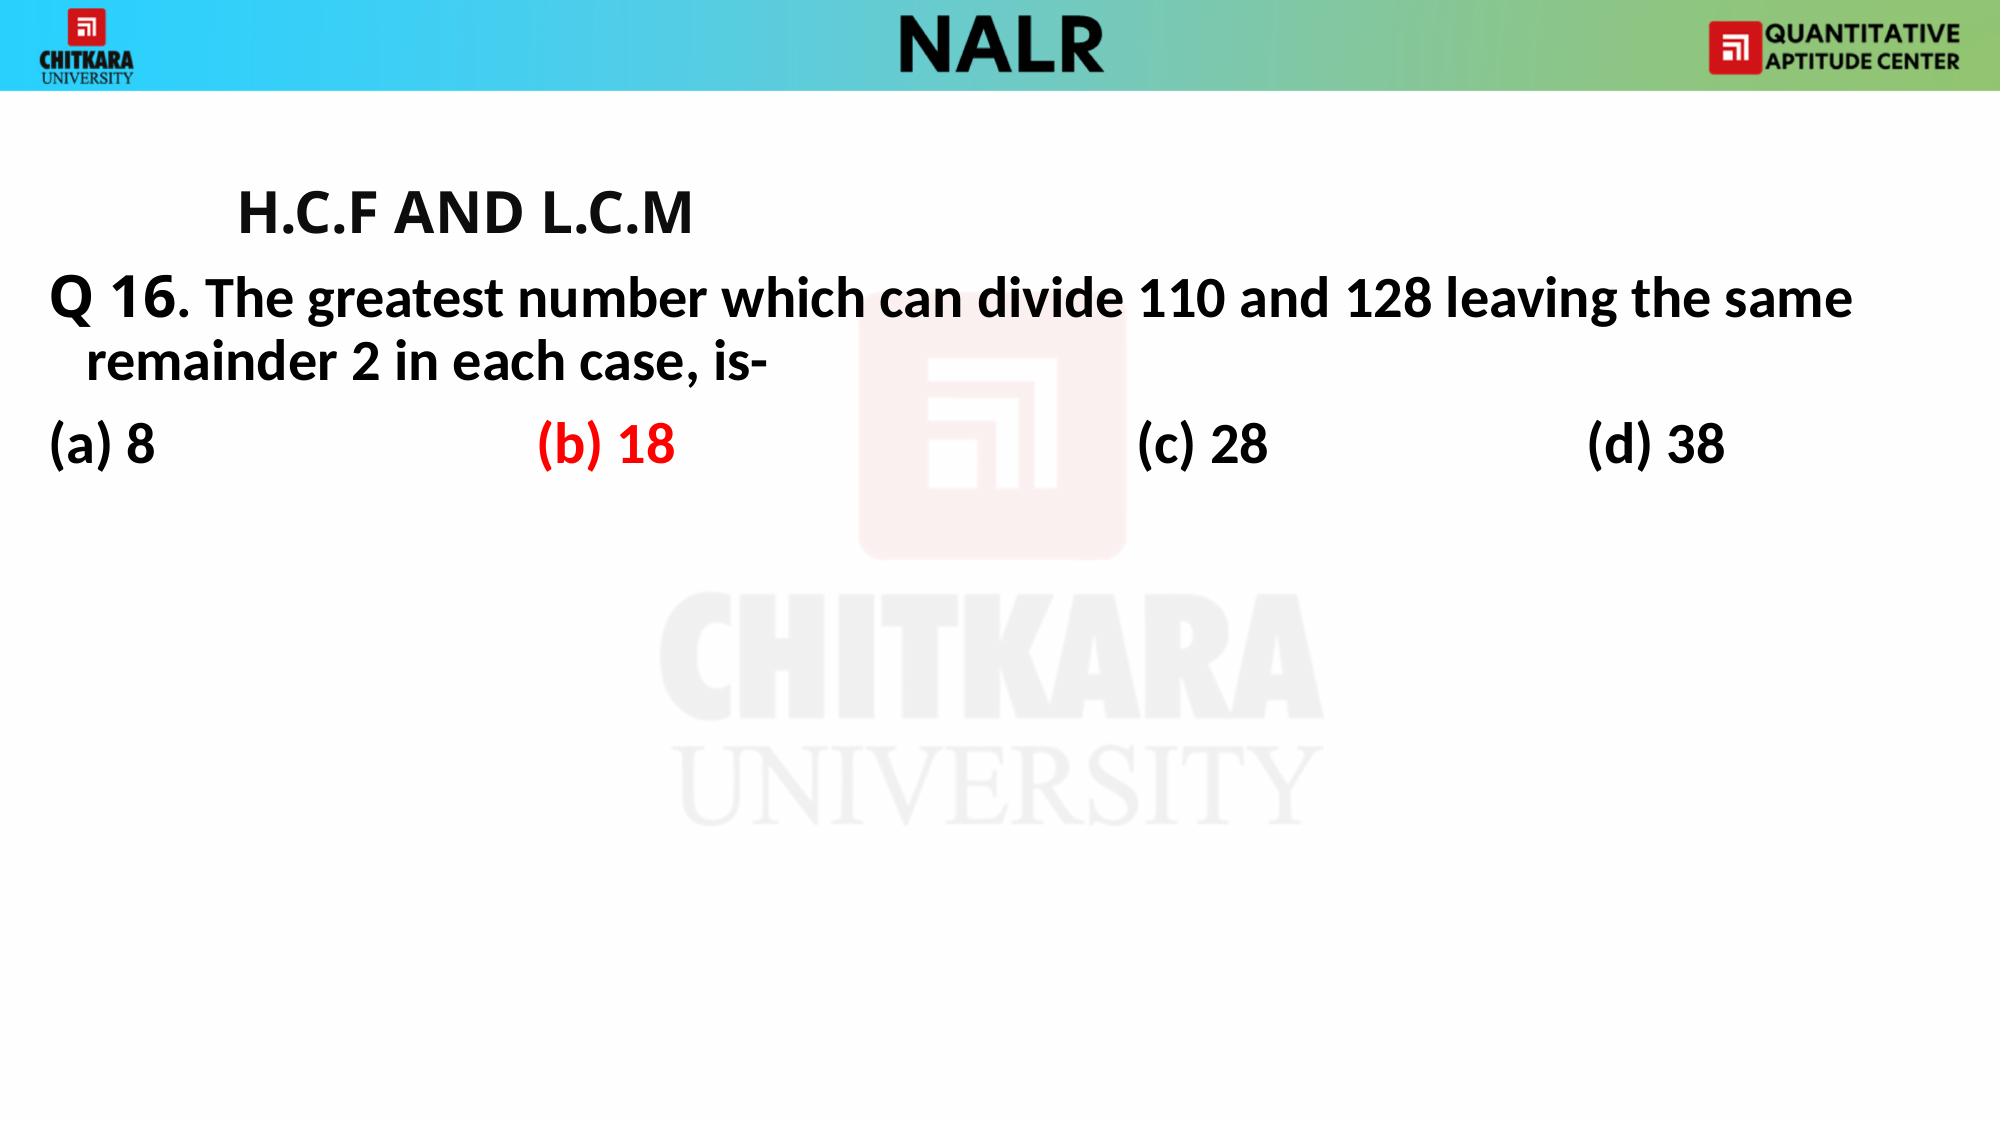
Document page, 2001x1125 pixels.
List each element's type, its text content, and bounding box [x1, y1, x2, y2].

picture [0, 0, 2000, 1125]
title [41, 31, 1959, 142]
list H.C.F AND L.C.M Q 16. The greatest number which can divide 110 and 128 leaving the same remainder 2 in each case, is- (a) 8 (b) 18 (c) 28 (d) 38 [33, 175, 1959, 1053]
